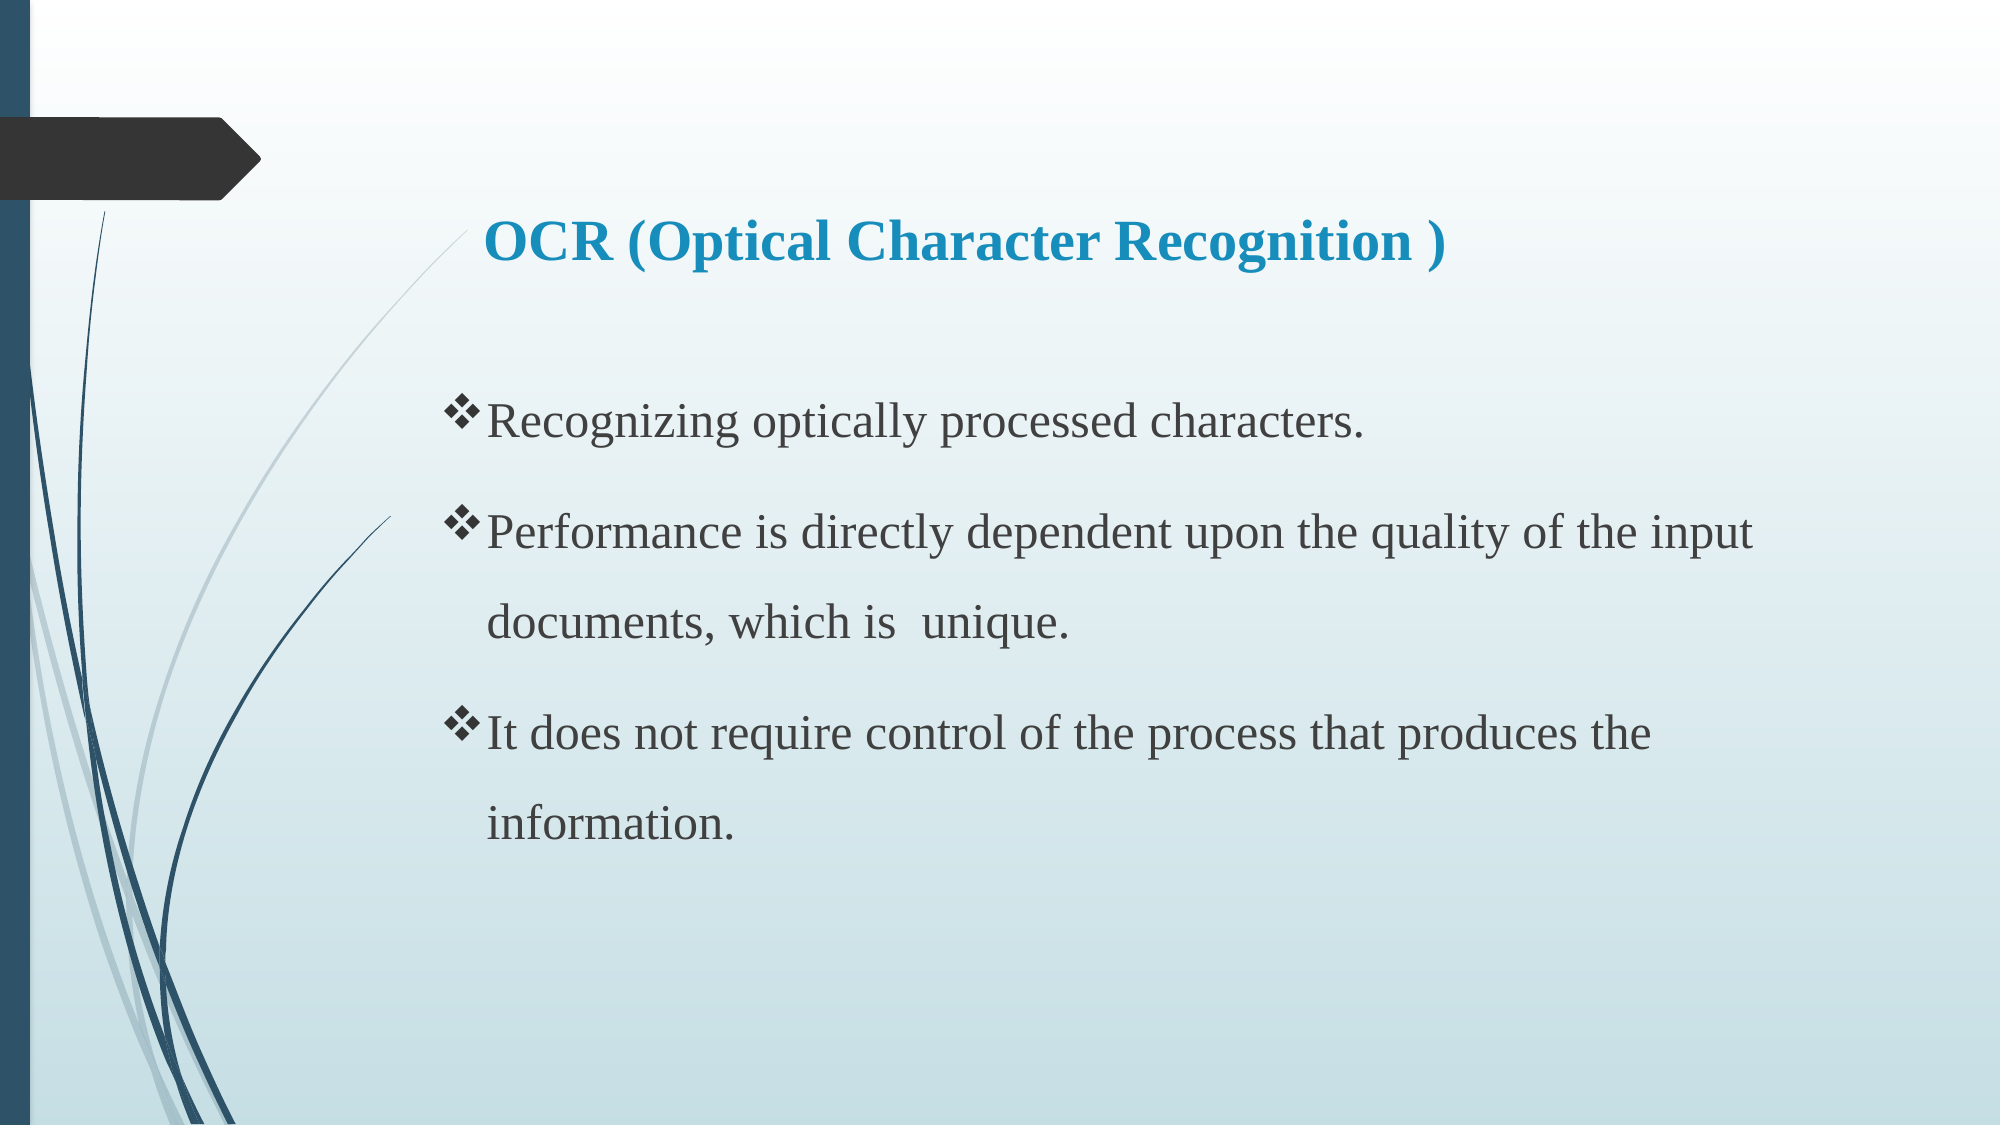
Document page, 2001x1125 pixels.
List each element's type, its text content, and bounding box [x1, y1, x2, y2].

title OCR (Optical Character Recognition ) [468, 195, 1931, 334]
list Recognizing optically processed characters. Performance is directly dependent upon the quality of the input documents, which is unique. It does not require control of the process that produces the information. [424, 350, 1888, 970]
